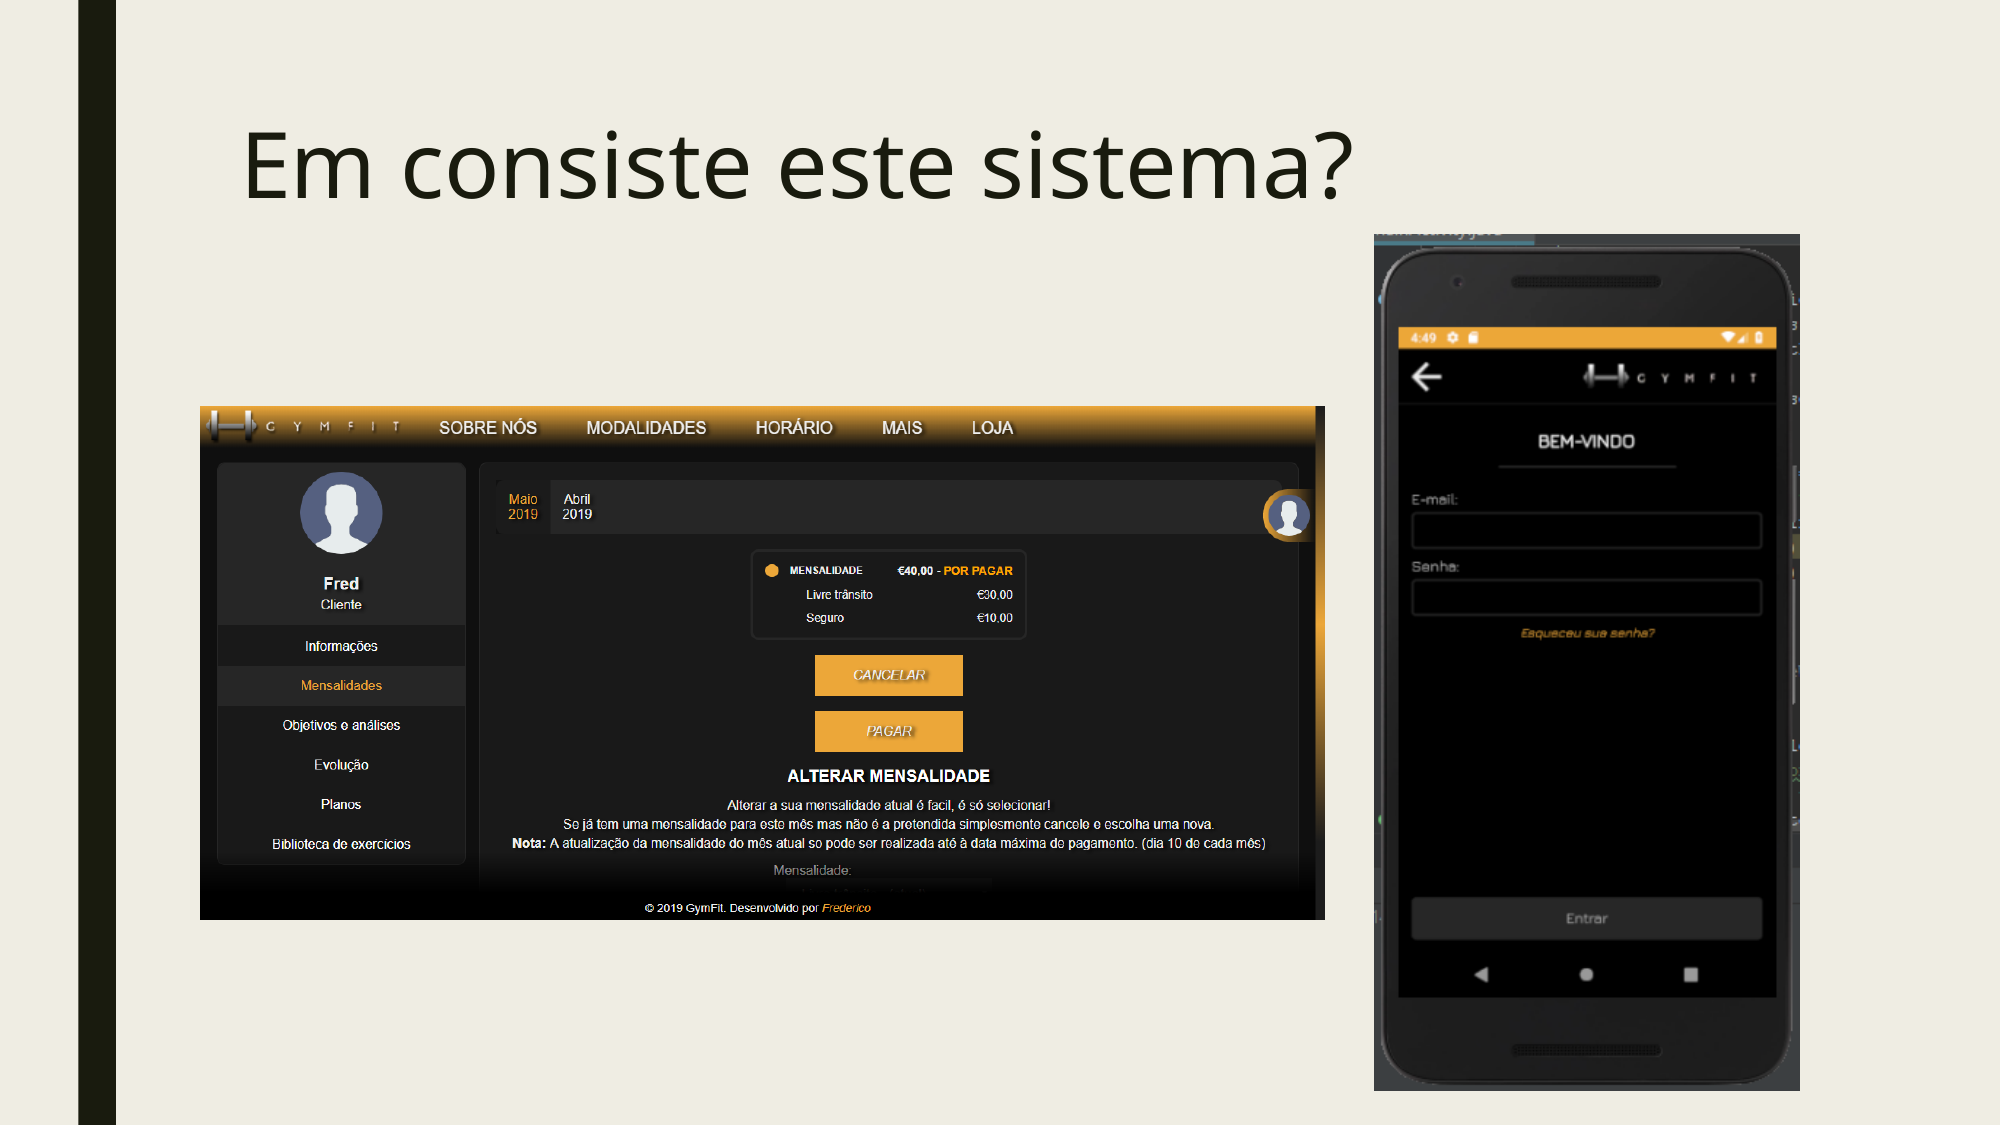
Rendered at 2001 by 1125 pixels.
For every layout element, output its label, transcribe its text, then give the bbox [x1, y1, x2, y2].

title Em consiste este sistema? [225, 112, 1800, 357]
picture [1374, 234, 1800, 1091]
picture [199, 406, 1325, 920]
